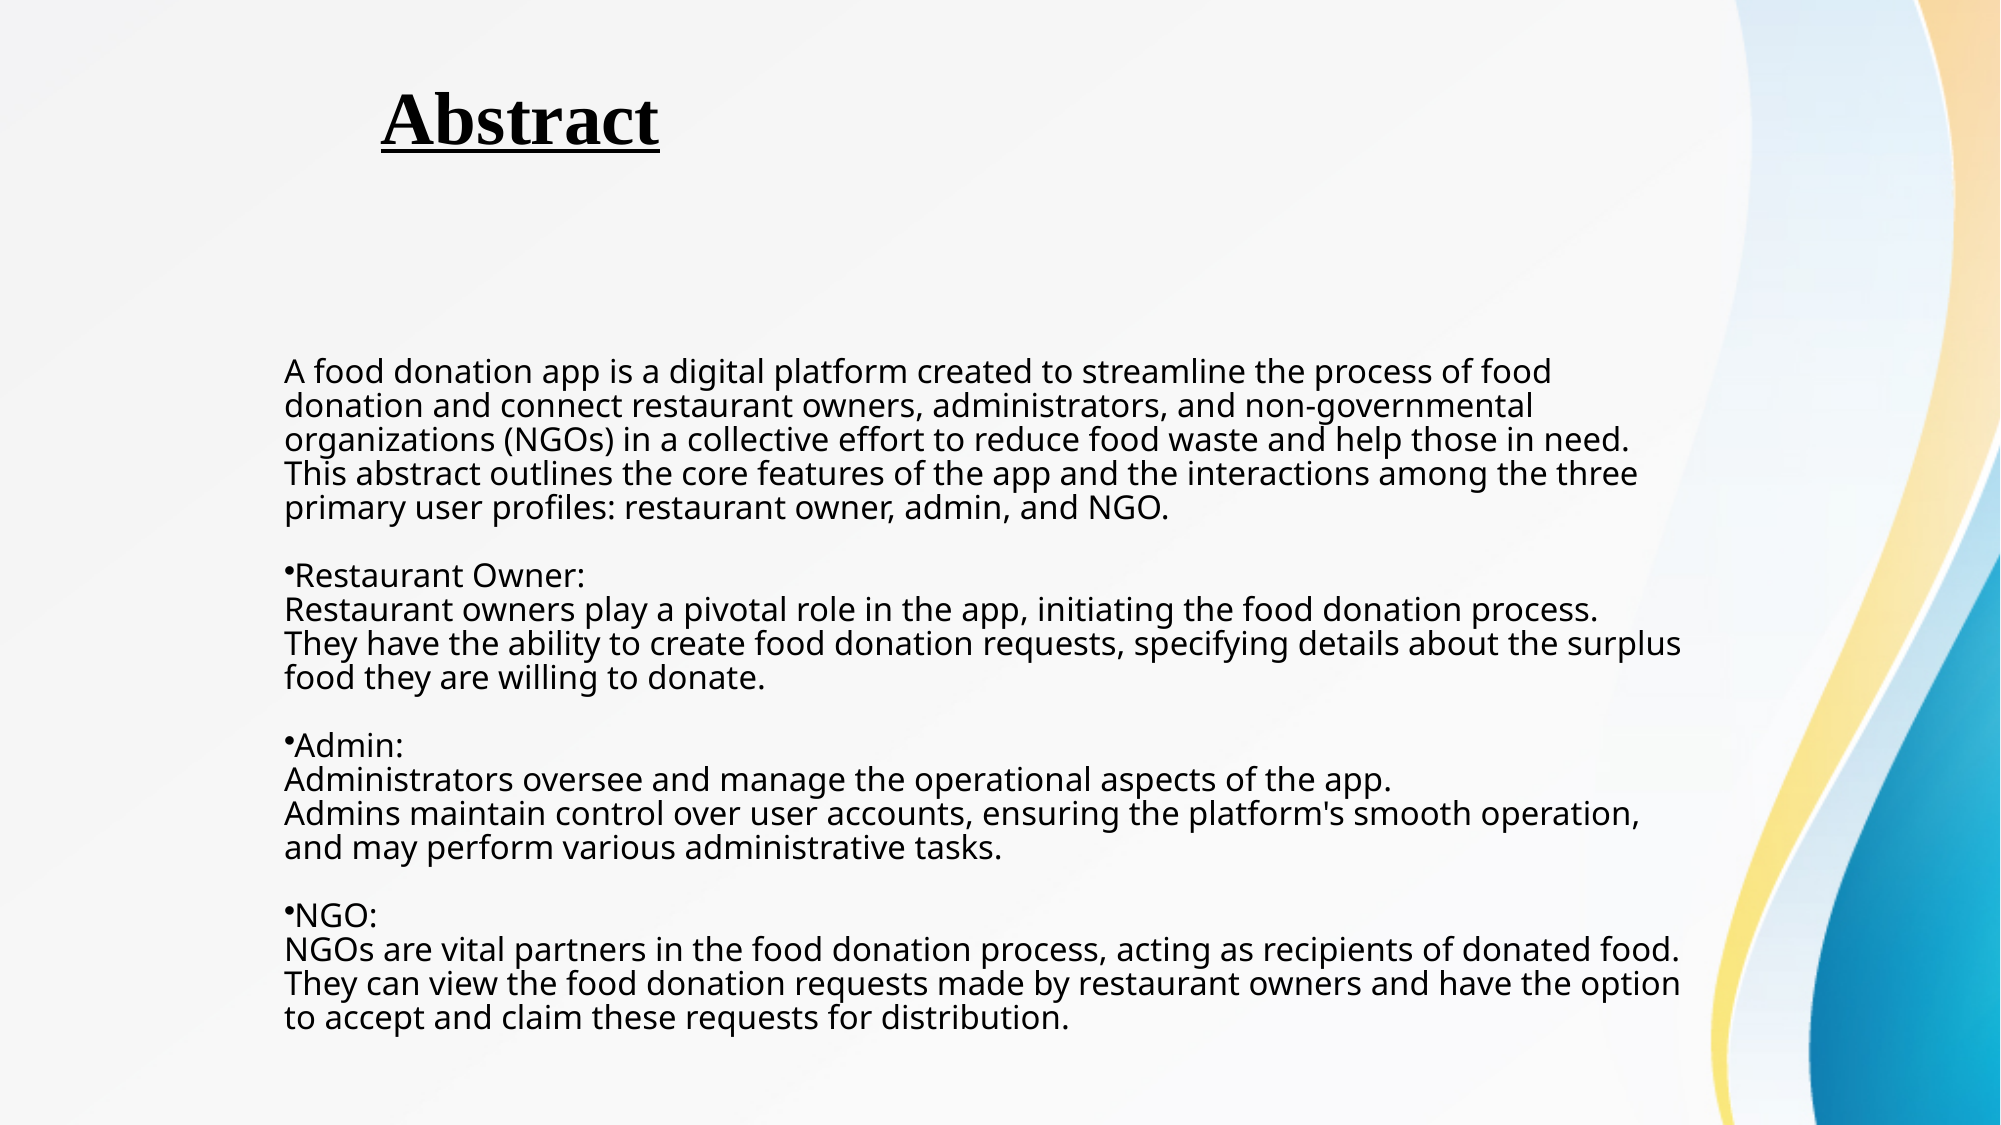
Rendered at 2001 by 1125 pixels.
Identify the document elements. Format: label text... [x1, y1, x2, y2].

picture [0, 0, 2001, 1125]
list A food donation app is a digital platform created to streamline the process of food donation and connect restaurant owners, administrators, and non-governmental organizations (NGOs) in a collective effort to reduce food waste and help those in need. This abstract outlines the core features of the app and the interactions among the three primary user profiles: restaurant owner, admin, and NGO. Restaurant Owner: Restaurant owners play a pivotal role in the app, initiating the food donation process. They have the ability to create food donation requests, specifying details about the surplus food they are willing to donate. Admin: Administrators oversee and manage the operational aspects of the app. Admins maintain control over user accounts, ensuring the platform's smooth operation, and may perform various administrative tasks. NGO: NGOs are vital partners in the food donation process, acting as recipients of donated food. They can view the food donation requests made by restaurant owners and have the option to accept and claim these requests for distribution. [269, 275, 1717, 1055]
title Abstract [365, 53, 1635, 221]
